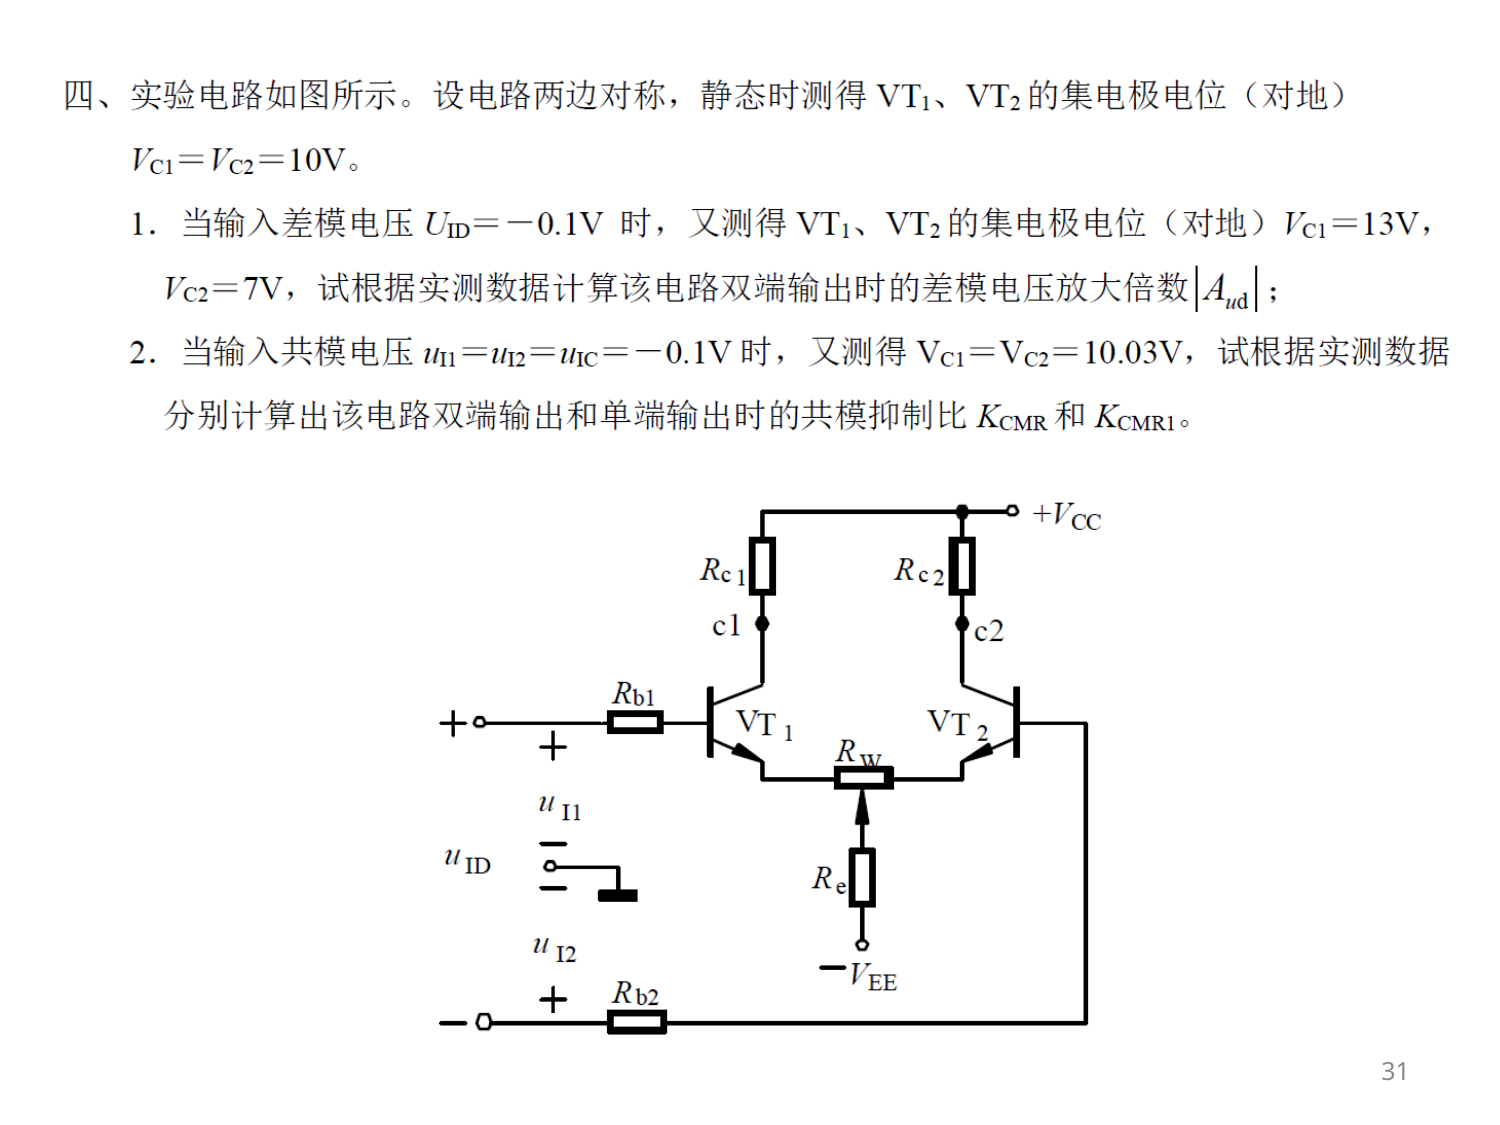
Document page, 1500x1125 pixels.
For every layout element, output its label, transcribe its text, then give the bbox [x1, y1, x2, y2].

picture [40, 66, 1475, 1064]
slide_number 31 [1074, 1042, 1425, 1103]
